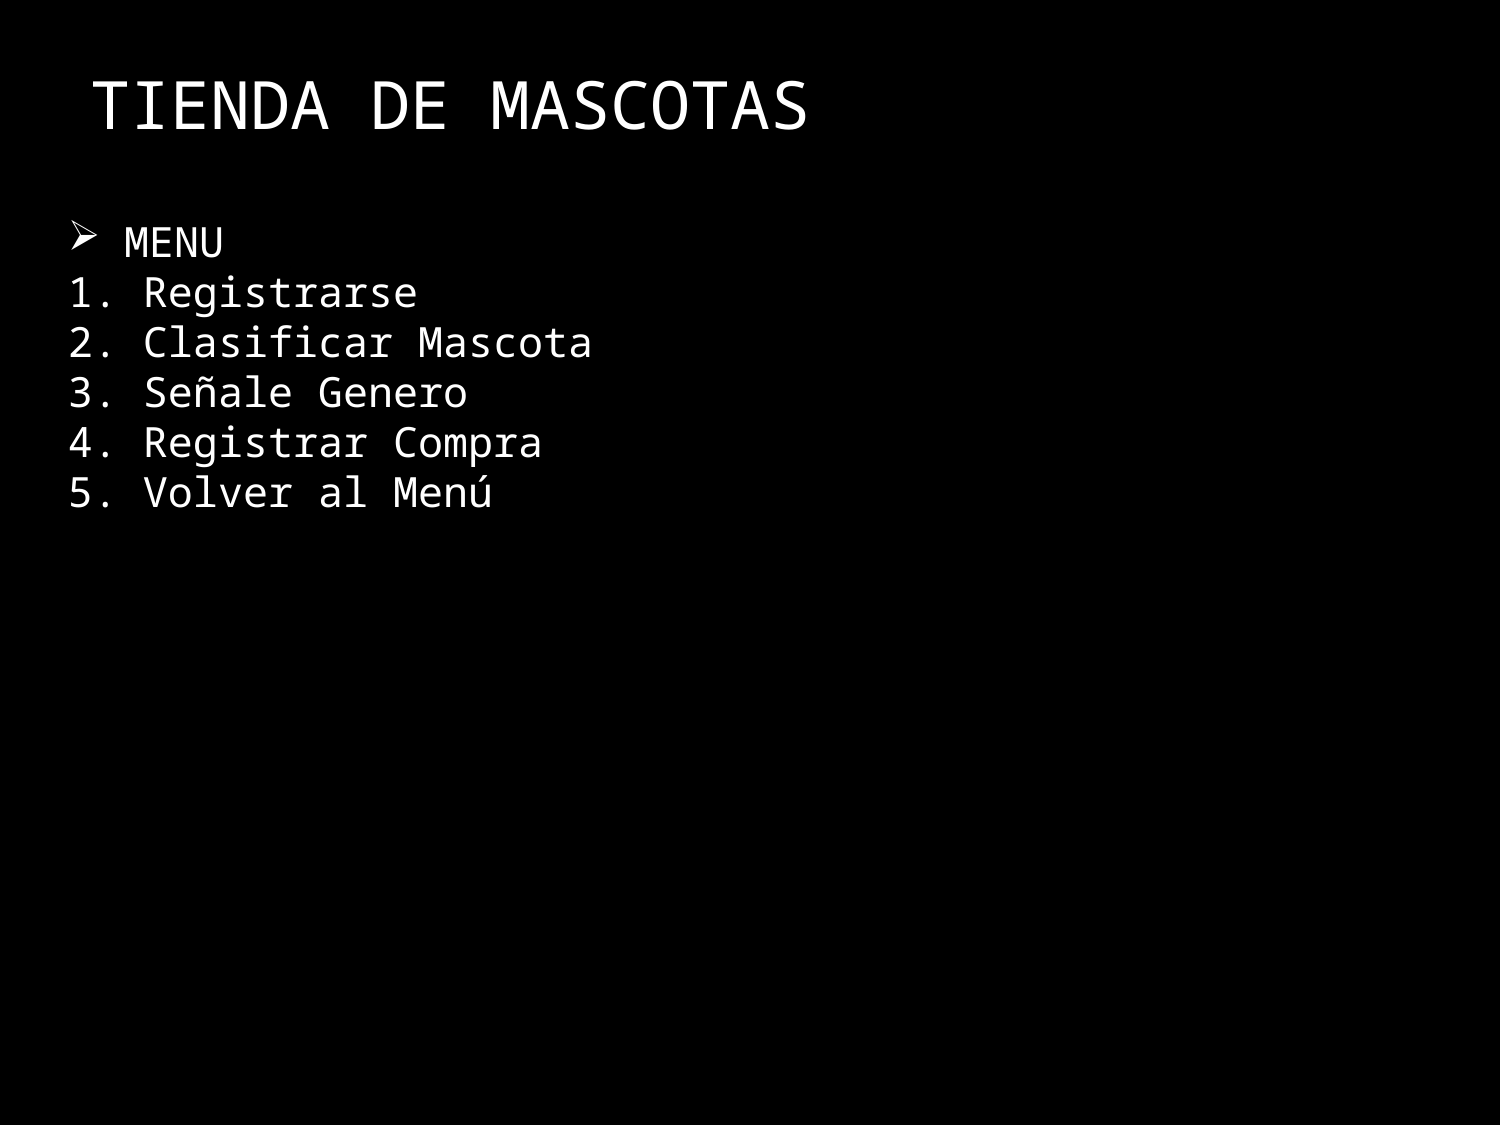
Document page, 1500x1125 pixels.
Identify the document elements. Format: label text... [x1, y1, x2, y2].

title TIENDA DE MASCOTAS [75, 45, 1425, 161]
text_box MENU 1. Registrarse 2. Clasificar Mascota 3. Señale Genero 4. Registrar Compra 5. Volver al Menú [53, 208, 1412, 568]
